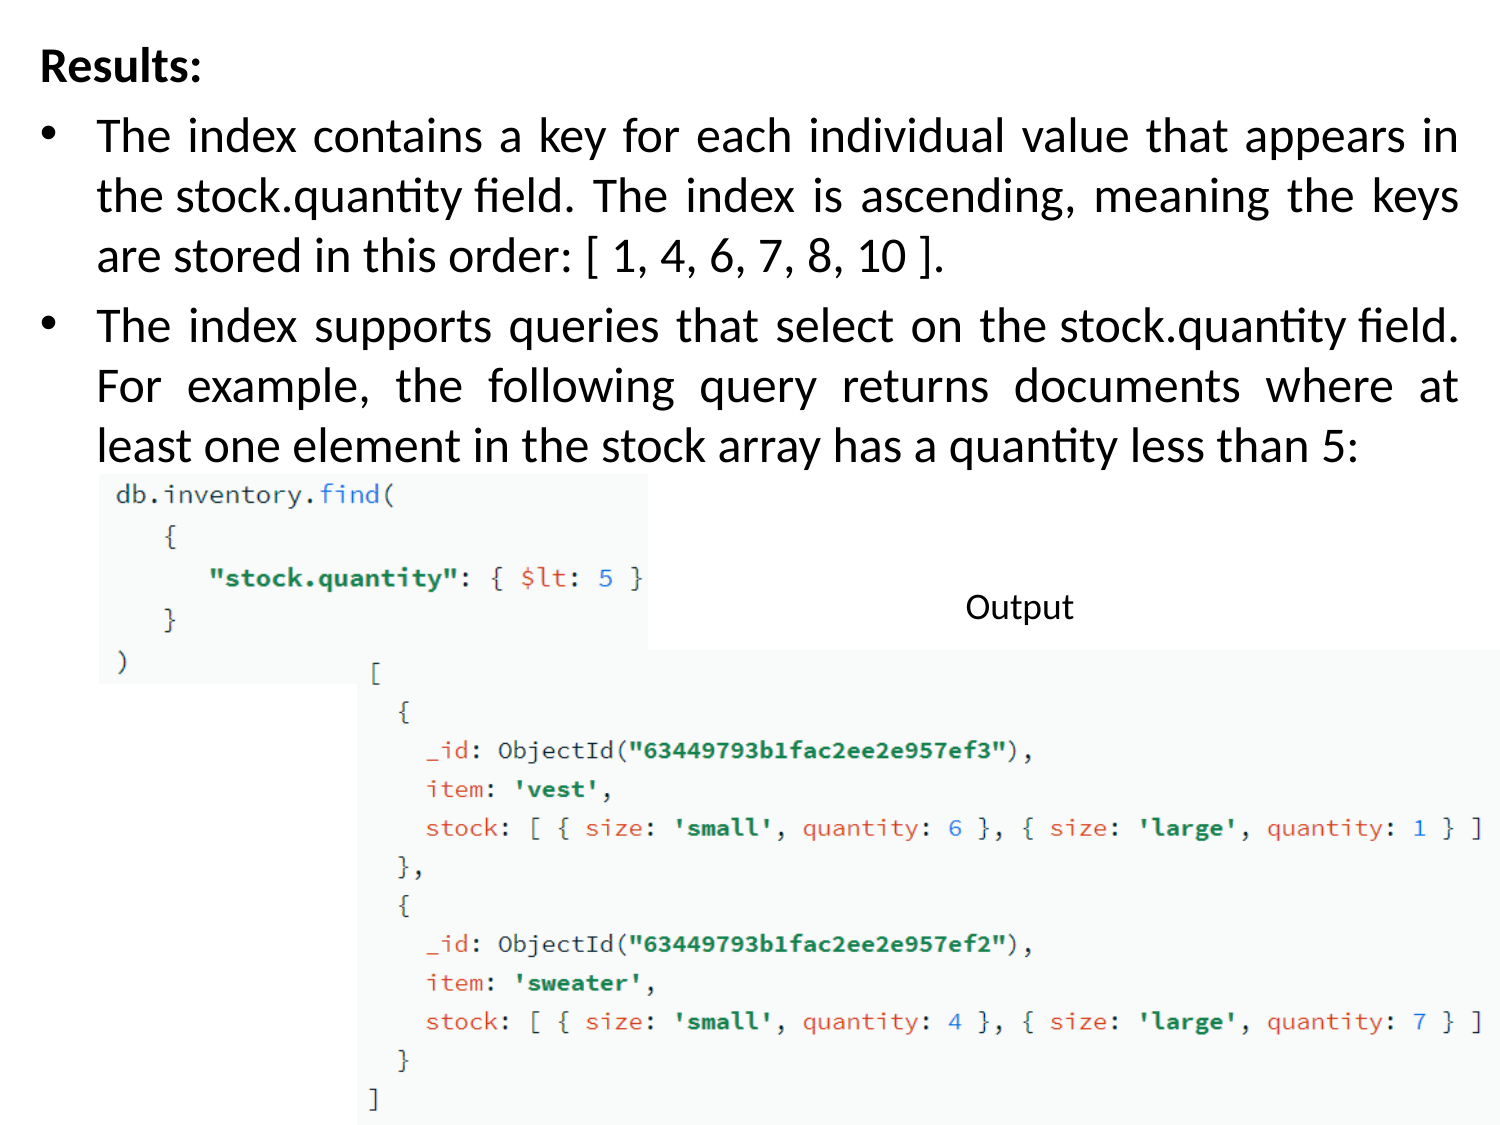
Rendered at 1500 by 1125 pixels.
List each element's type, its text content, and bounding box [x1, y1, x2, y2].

picture [99, 474, 1500, 1125]
list Results: The index contains a key for each individual value that appears in the stock.quantity field. The index is ascending, meaning the keys are stored in this order: [ 1, 4, 6, 7, 8, 10 ]. The index supports queries that select on the stock.quantity field. For example, the following query returns documents where at least one element in the stock array has a quantity less than 5: [24, 24, 1475, 1100]
text_box Output [950, 574, 1090, 635]
